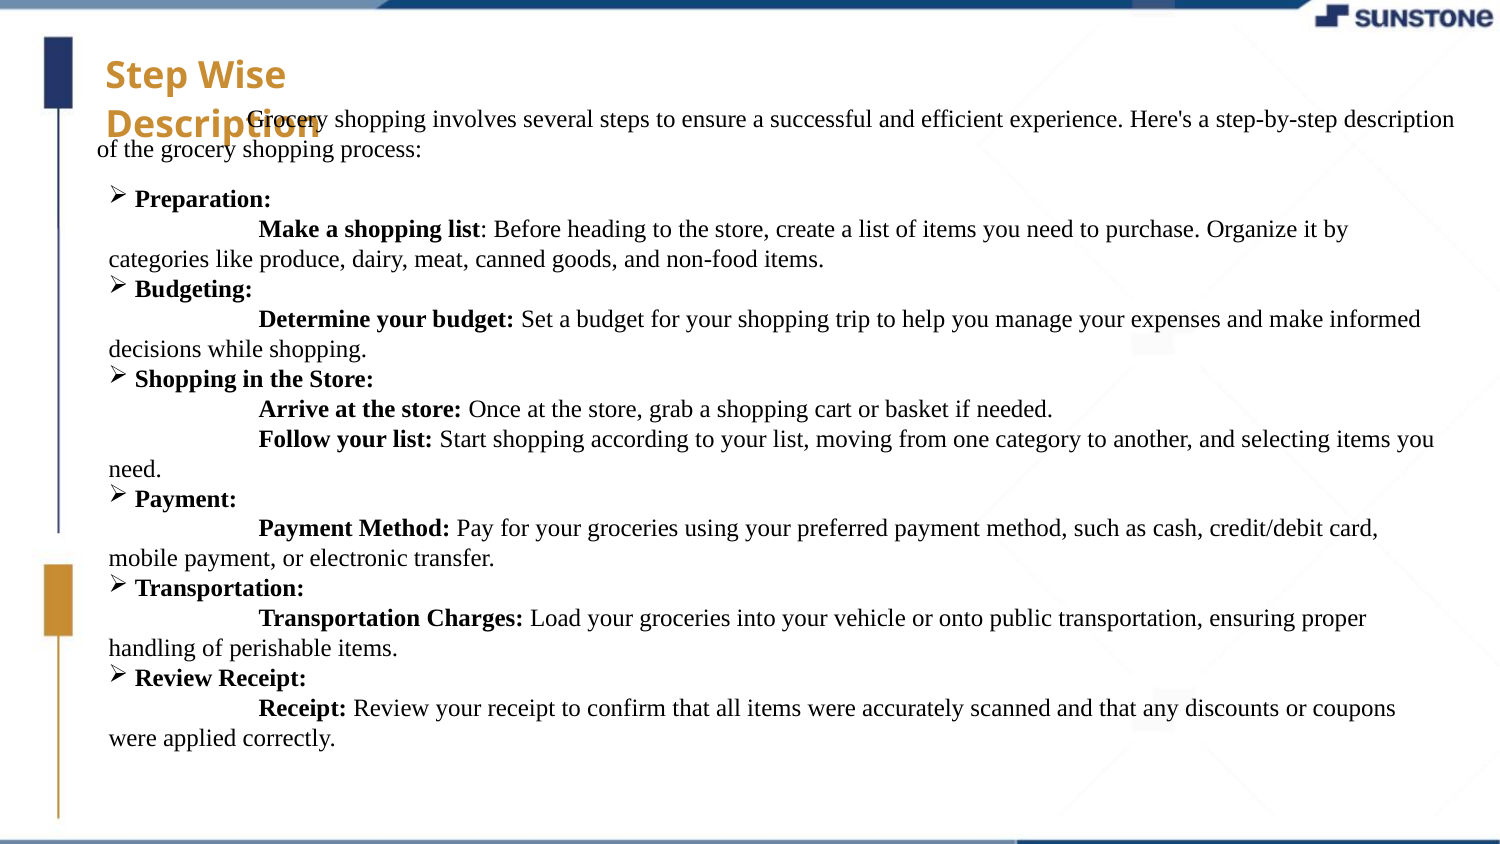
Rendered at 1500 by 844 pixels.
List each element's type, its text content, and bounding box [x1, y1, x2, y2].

text_box Preparation: Make a shopping list: Before heading to the store, create a list of items you need to purchase. Organize it by categories like produce, dairy, meat, canned goods, and non-food items. Budgeting: Determine your budget: Set a budget for your shopping trip to help you manage your expenses and make informed decisions while shopping. Shopping in the Store: Arrive at the store: Once at the store, grab a shopping cart or basket if needed. Follow your list: Start shopping according to your list, moving from one category to another, and selecting items you need. Payment: Payment Method: Pay for your groceries using your preferred payment method, such as cash, credit/debit card, mobile payment, or electronic transfer. Transportation: Transportation Charges: Load your groceries into your vehicle or onto public transportation, ensuring proper handling of perishable items. Review Receipt: Receipt: Review your receipt to confirm that all items were accurately scanned and that any discounts or coupons were applied correctly. [93, 175, 1465, 844]
text_box Grocery shopping involves several steps to ensure a successful and efficient experience. Here's a step-by-step description of the grocery shopping process: [82, 95, 1489, 170]
text_box Step Wise Description [105, 46, 493, 95]
text_box [0, 0, 1500, 844]
